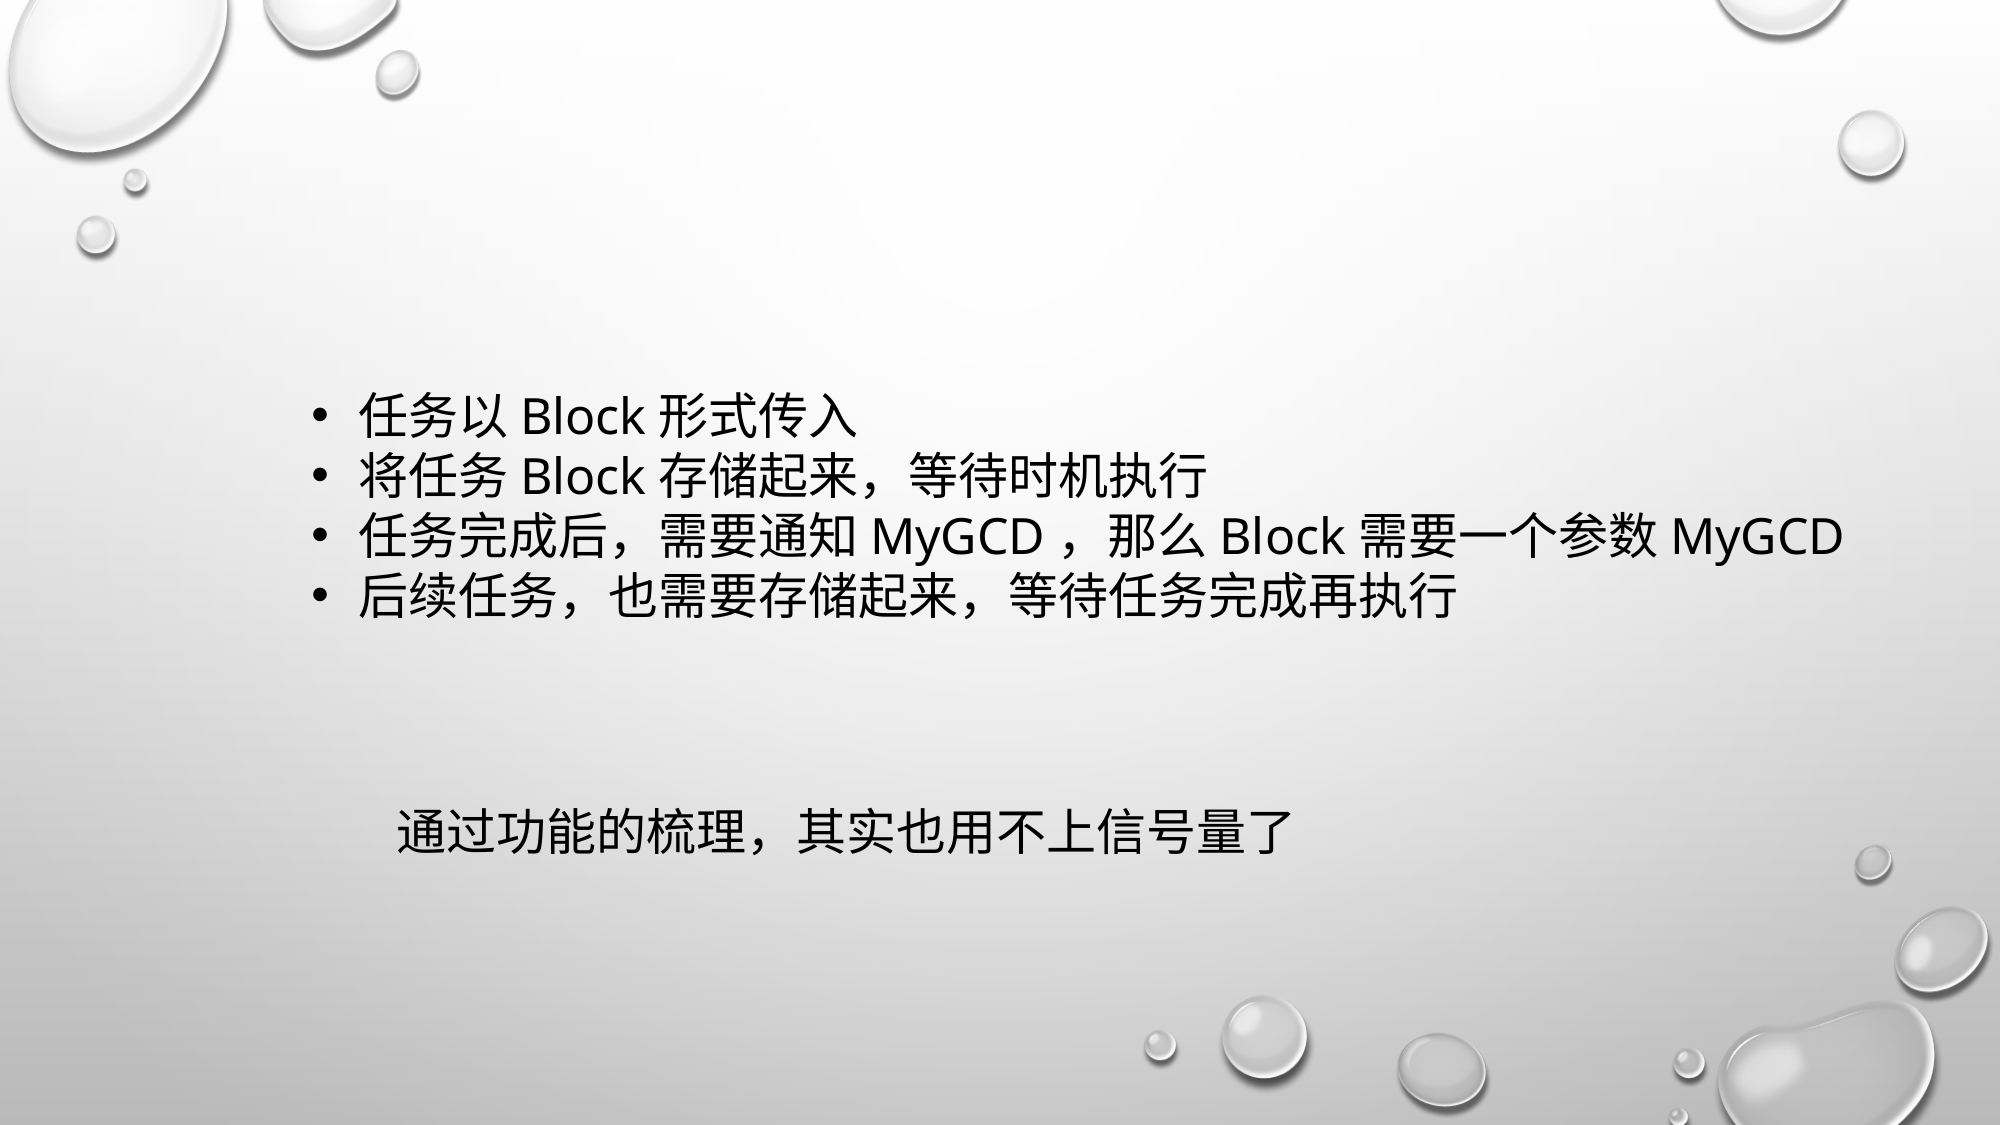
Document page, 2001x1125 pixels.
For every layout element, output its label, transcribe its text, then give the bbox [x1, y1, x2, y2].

text_box 通过功能的梳理，其实也用不上信号量了 [381, 793, 1312, 868]
text_box 任务以Block形式传入 将任务Block存储起来，等待时机执行 任务完成后，需要通知MyGCD，那么Block需要一个参数MyGCD 后续任务，也需要存储起来，等待任务完成再执行 [296, 376, 1861, 632]
picture [0, 0, 2000, 1125]
